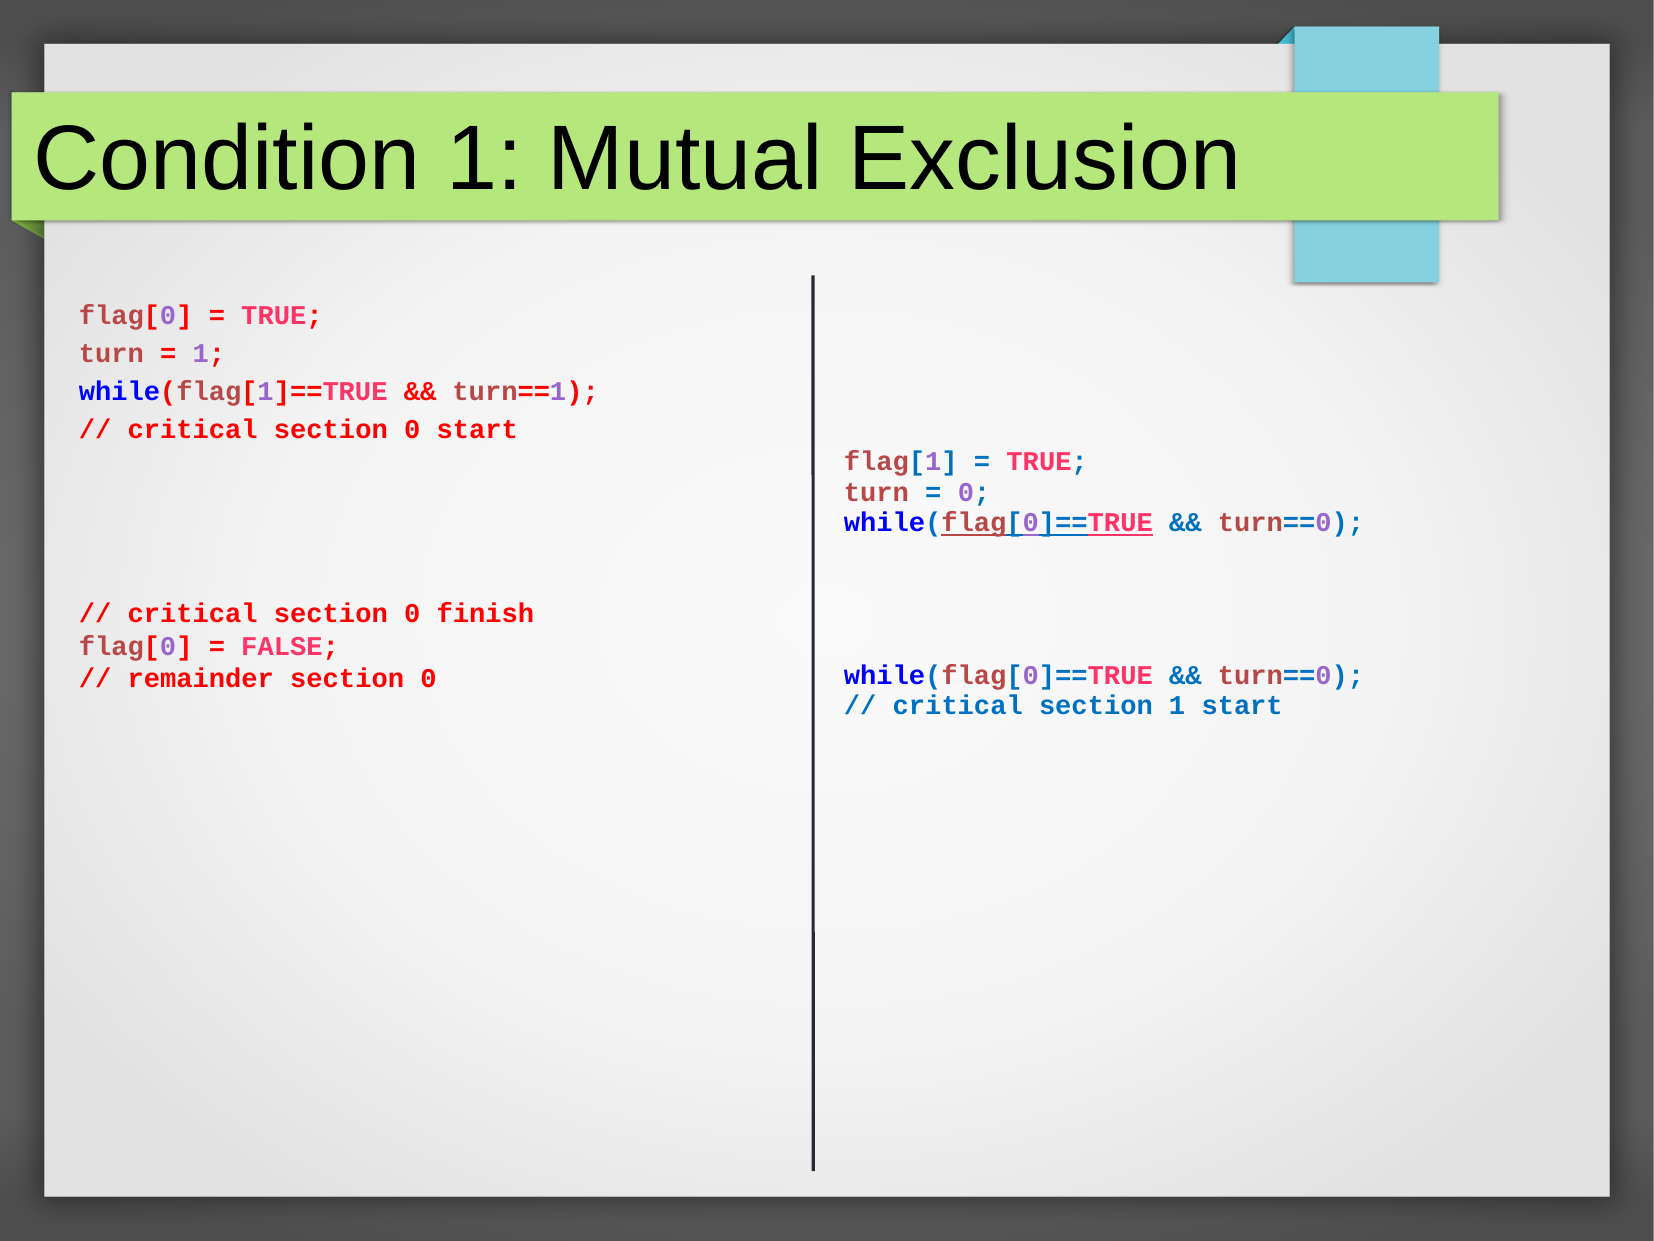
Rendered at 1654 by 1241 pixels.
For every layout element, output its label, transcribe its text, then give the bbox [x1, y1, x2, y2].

list flag[0] = TRUE; turn = 1; while(flag[1]==TRUE && turn==1); // critical section 0 start // critical section 0 finish flag[0] = FALSE; // remainder section 0 [63, 290, 807, 1163]
title Condition 1: Mutual Exclusion [33, 104, 1485, 208]
text_box flag[1] = TRUE; turn = 0; while(flag[0]==TRUE && turn==0); while(flag[0]==TRUE && turn==0); // critical section 1 start [844, 290, 1587, 1163]
picture [0, 0, 1654, 1241]
